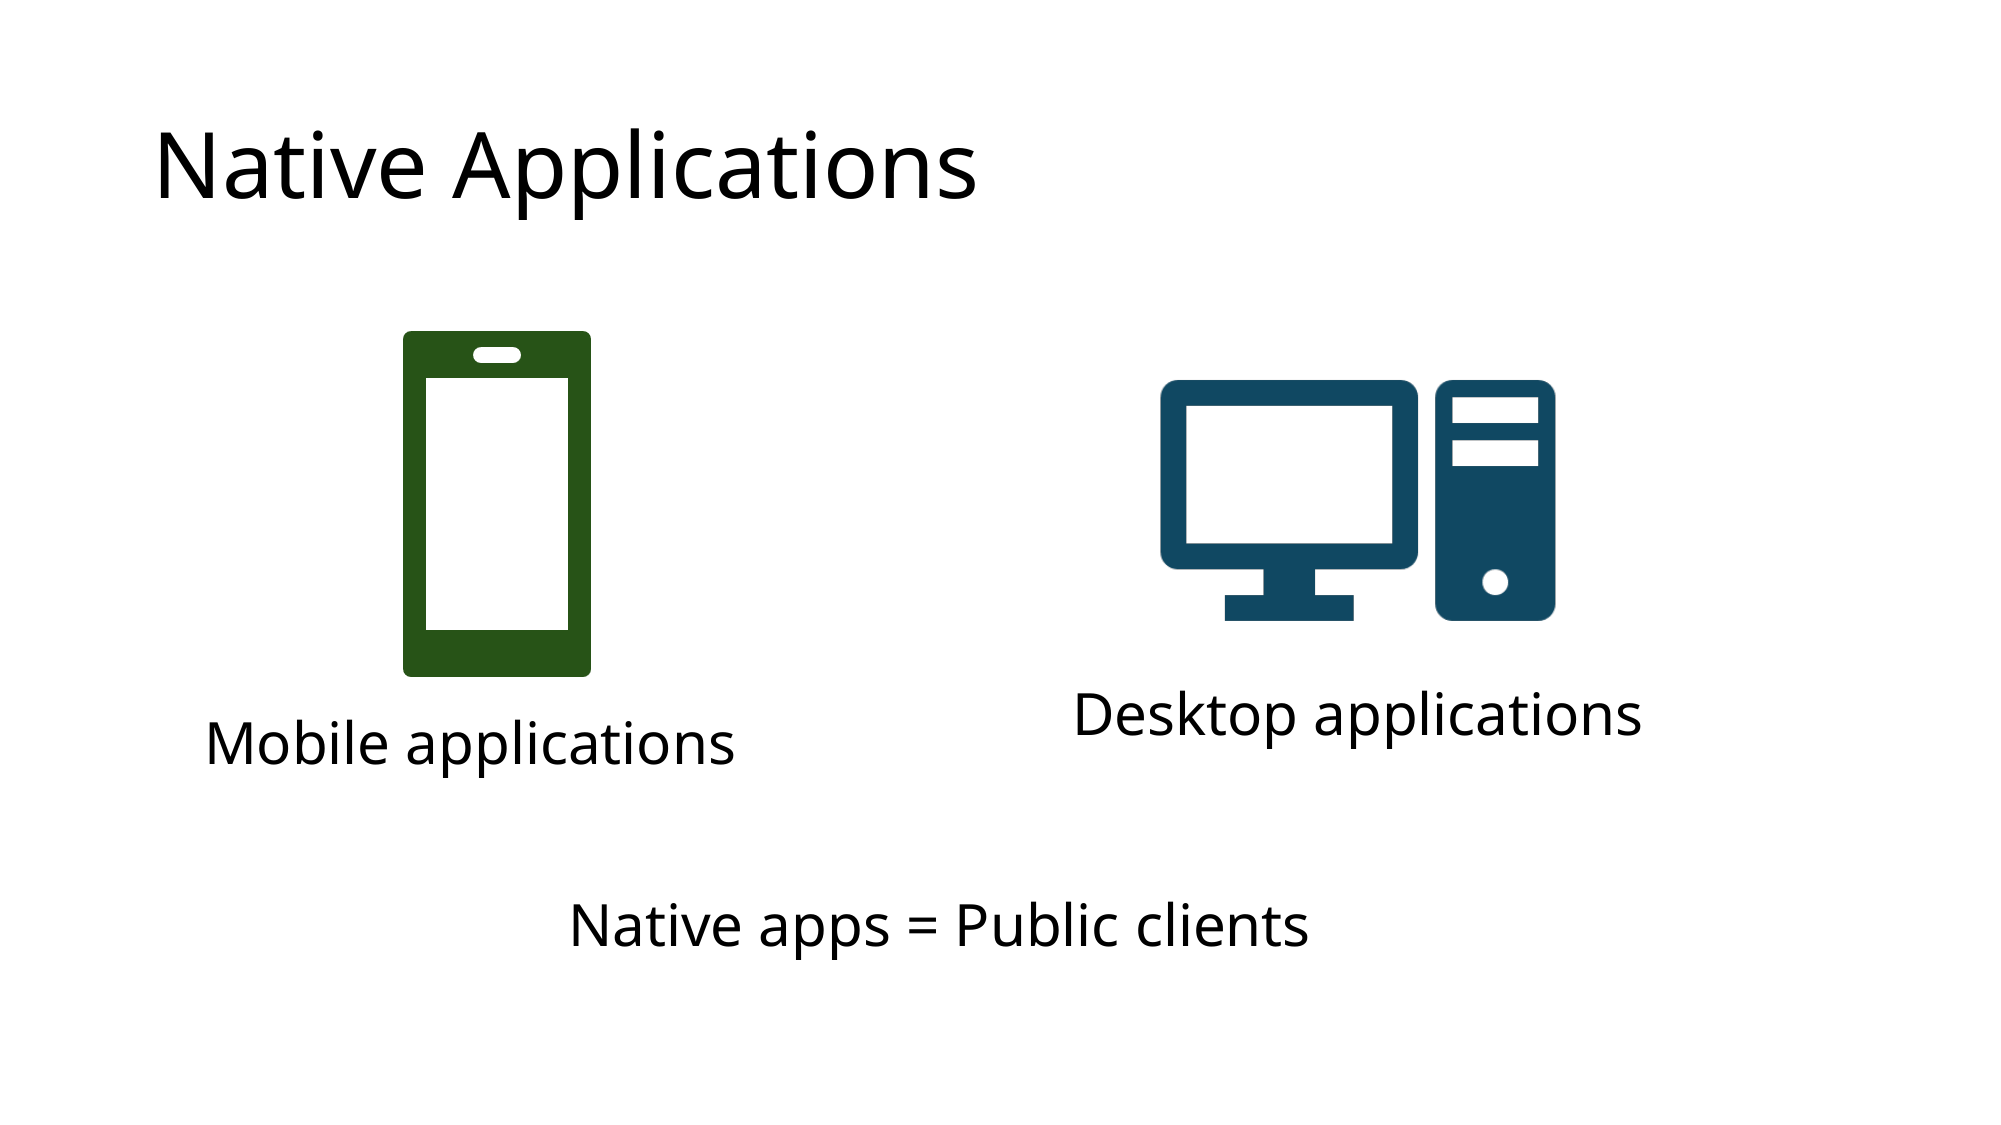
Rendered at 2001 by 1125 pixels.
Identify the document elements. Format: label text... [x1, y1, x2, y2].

list Mobile applications [175, 706, 765, 800]
picture [1151, 294, 1565, 707]
text_box Native apps = Public clients [497, 881, 1383, 966]
title Native Applications [137, 59, 1863, 278]
list Desktop applications [1023, 677, 1693, 787]
picture [308, 315, 686, 693]
